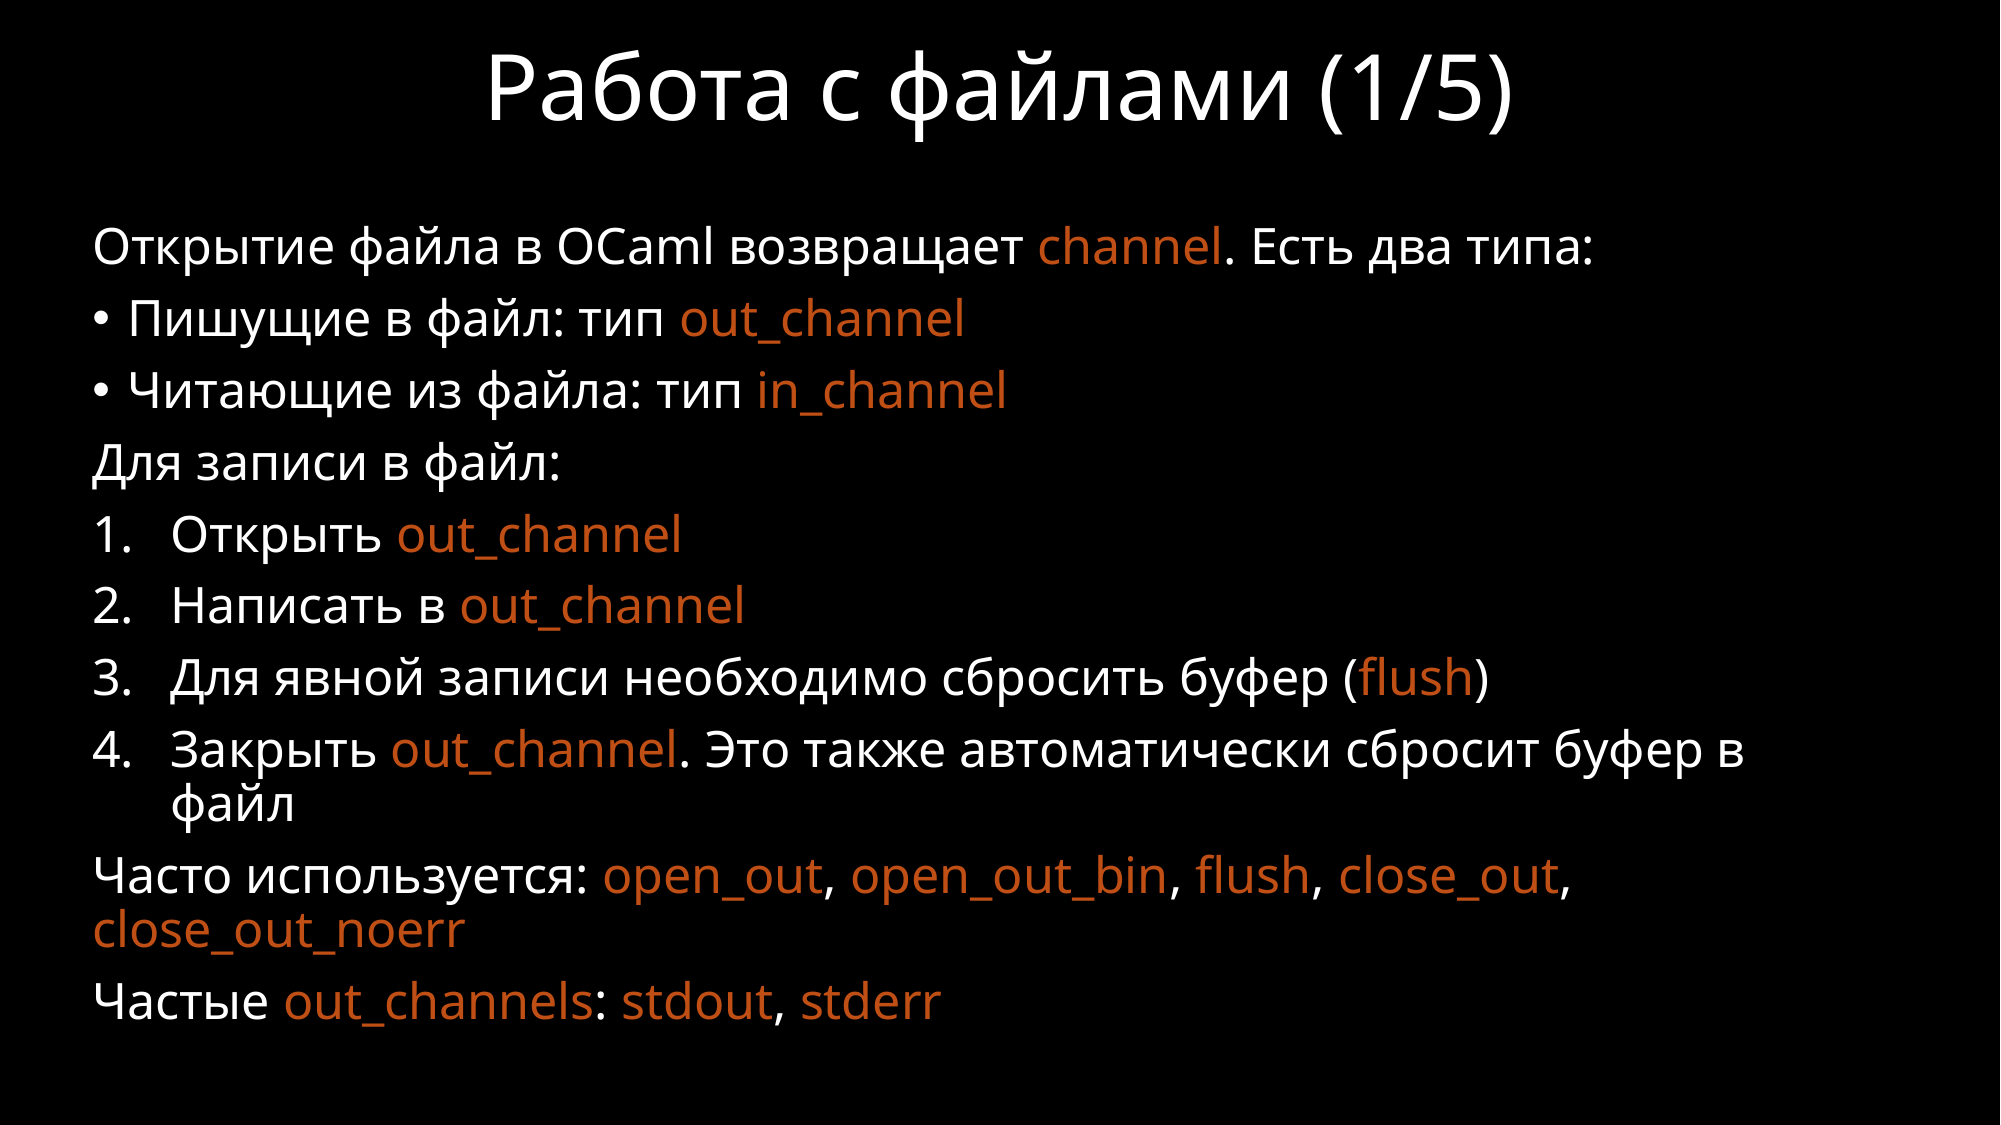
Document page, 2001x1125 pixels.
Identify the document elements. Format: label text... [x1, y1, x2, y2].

list Открытие файла в OCaml возвращает channel. Есть два типа: Пишущие в файл: тип out_channel Читающие из файла: тип in_channel Для записи в файл: Открыть out_channel Написать в out_channel Для явной записи необходимо сбросить буфер (flush) Закрыть out_channel. Это также автоматически сбросит буфер в файл Часто используется: open_out, open_out_bin, flush, close_out, close_out_noerr Частые out_channels: stdout, stderr [77, 213, 1900, 1044]
title Работа с файлами (1/5) [10, 10, 1988, 171]
